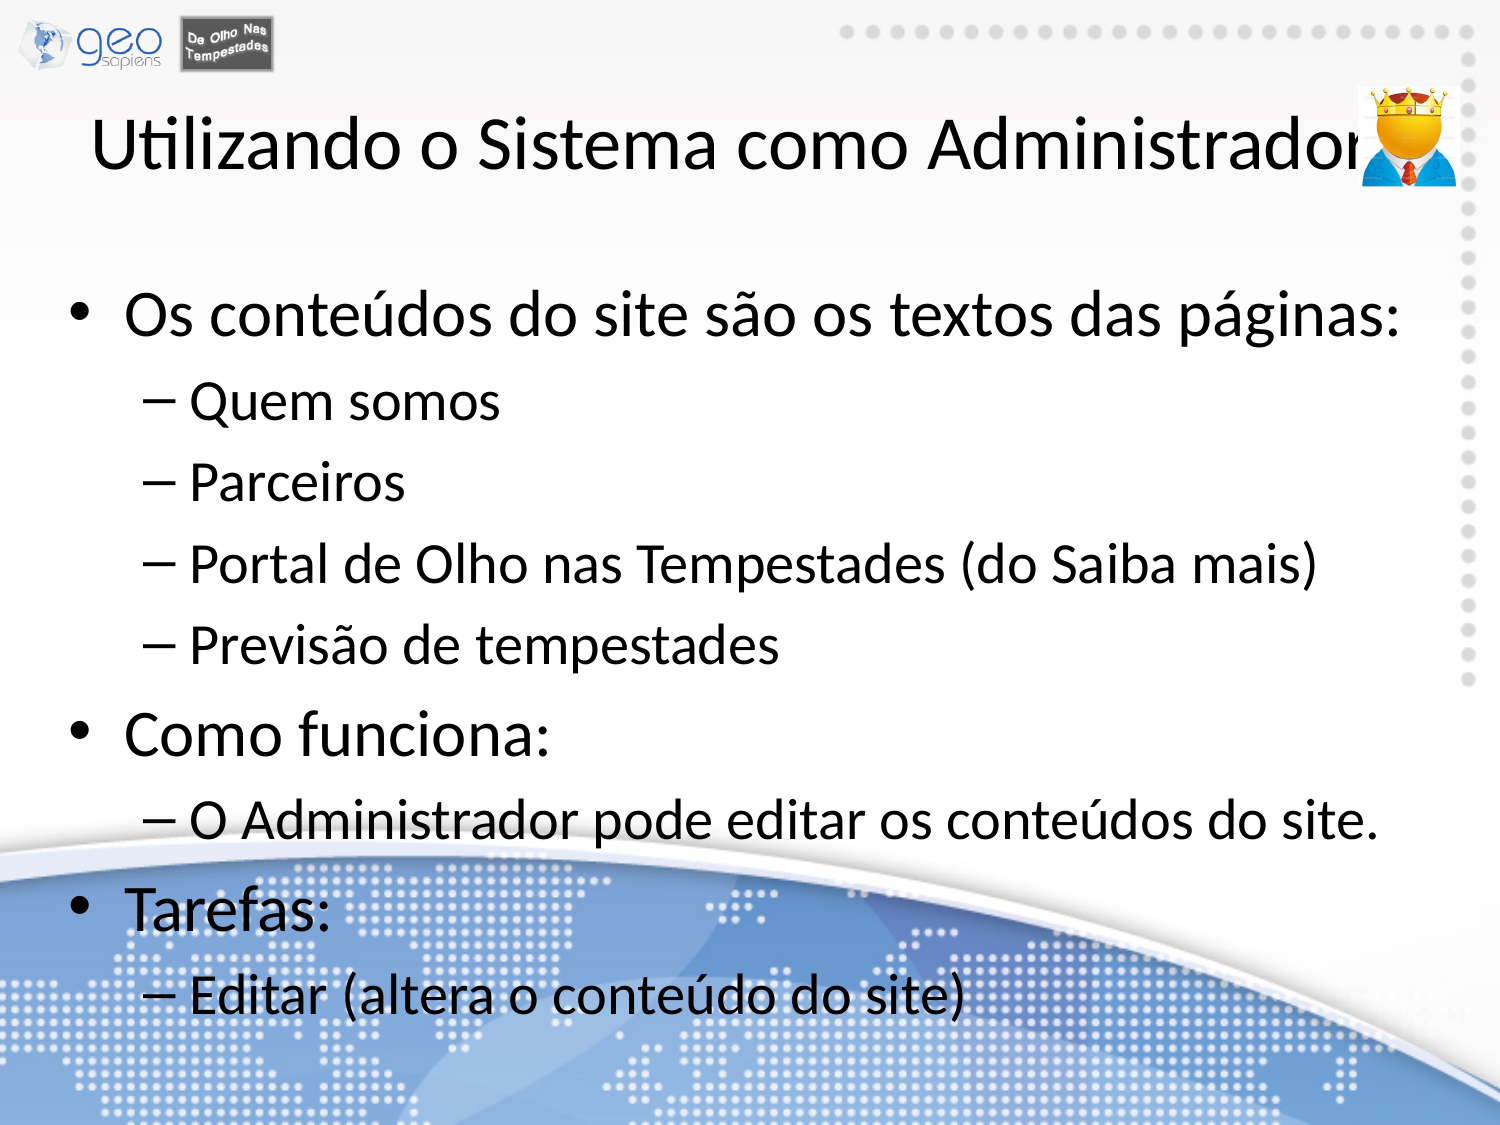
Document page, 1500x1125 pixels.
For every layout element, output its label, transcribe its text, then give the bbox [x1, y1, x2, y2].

list Os conteúdos do site são os textos das páginas: Quem somos Parceiros Portal de Olho nas Tempestades (do Saiba mais) Previsão de tempestades Como funciona: O Administrador pode editar os conteúdos do site. Tarefas: Editar (altera o conteúdo do site) [53, 262, 1425, 1106]
title Utilizando o Sistema como Administrador [75, 45, 1425, 233]
picture [0, 0, 1500, 1125]
